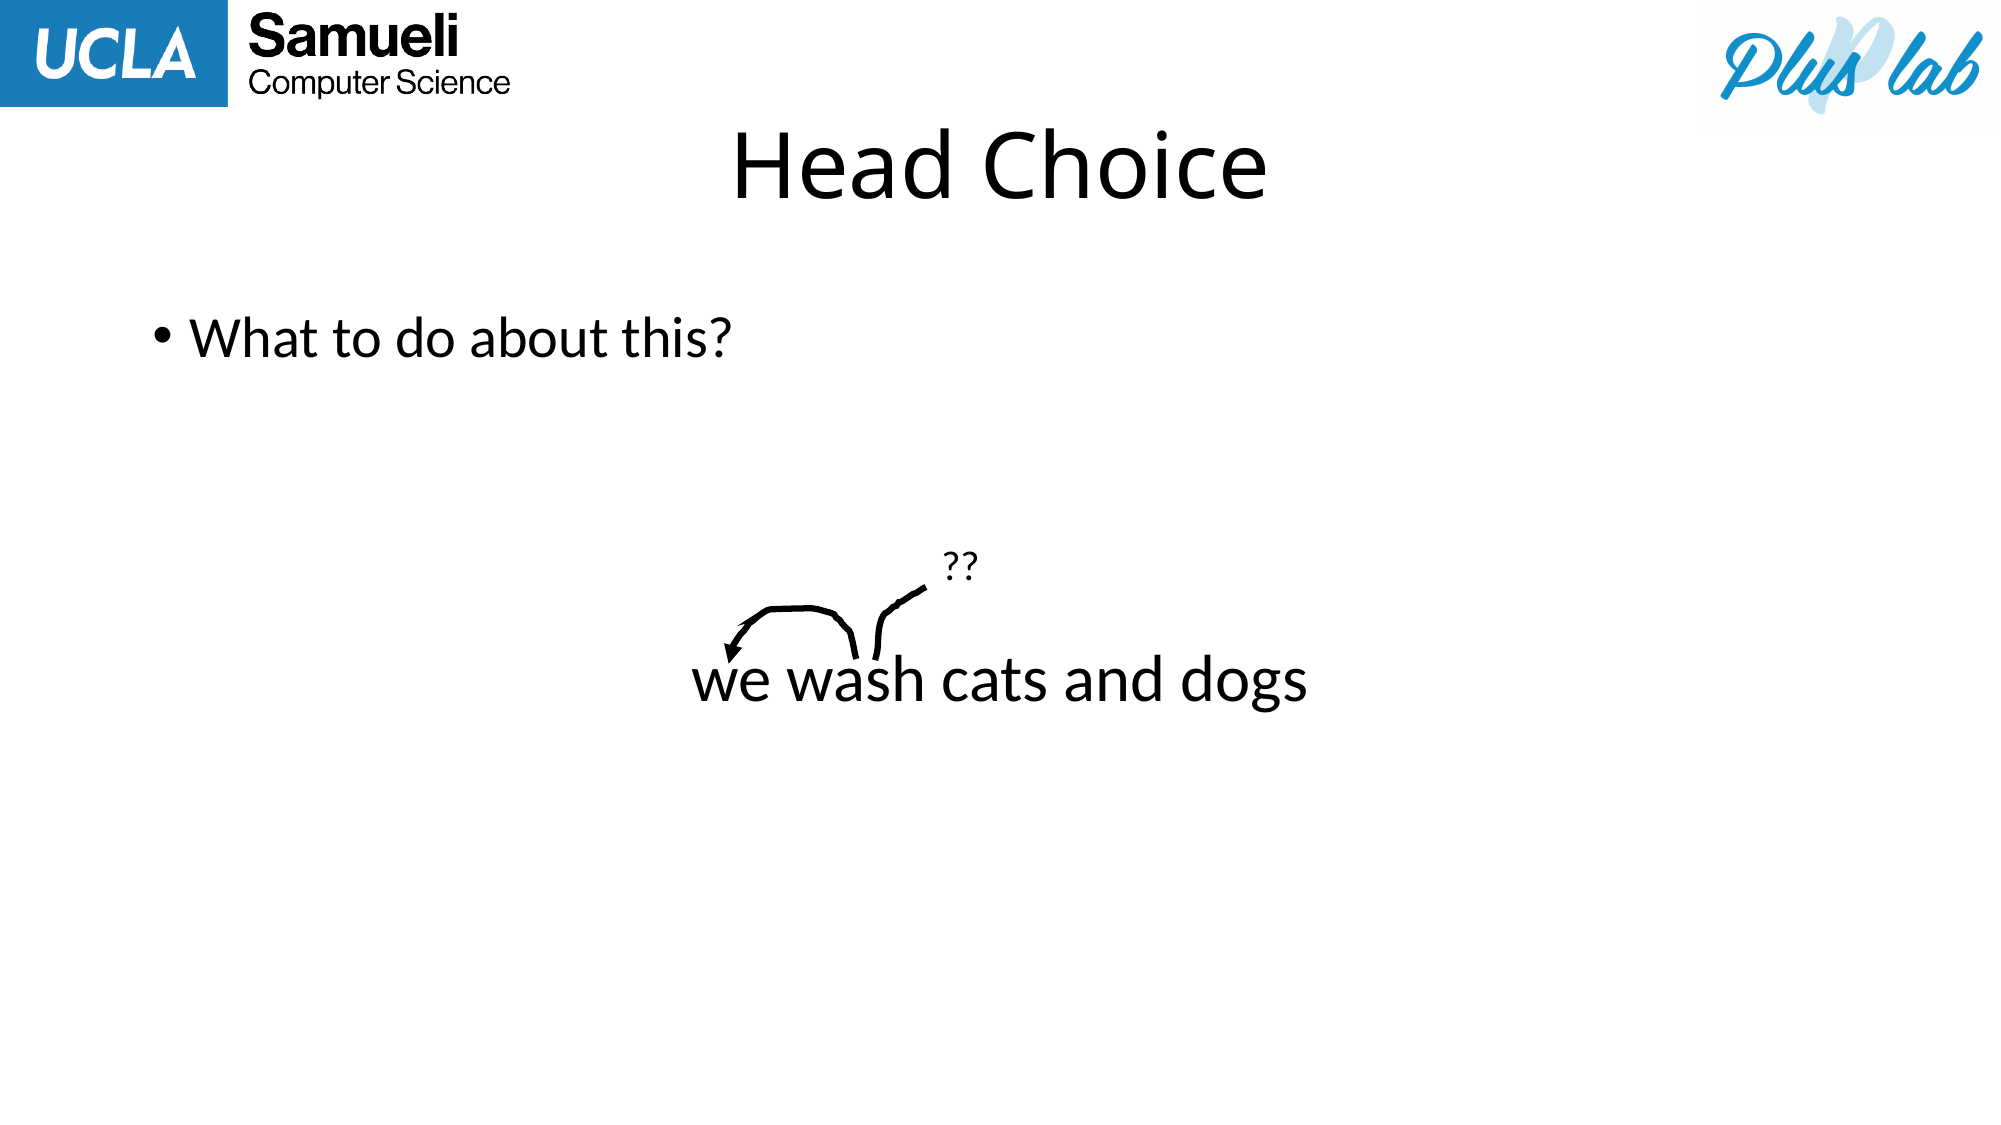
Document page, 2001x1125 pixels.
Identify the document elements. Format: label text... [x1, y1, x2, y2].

picture [0, 0, 510, 107]
text_box ?? [926, 531, 995, 597]
list What to do about this? [137, 299, 1863, 606]
text_box [725, 607, 858, 664]
picture [1703, 0, 2000, 132]
text_box [874, 586, 926, 661]
title Head Choice [137, 59, 1863, 278]
text_box we wash cats and dogs [676, 627, 1324, 723]
